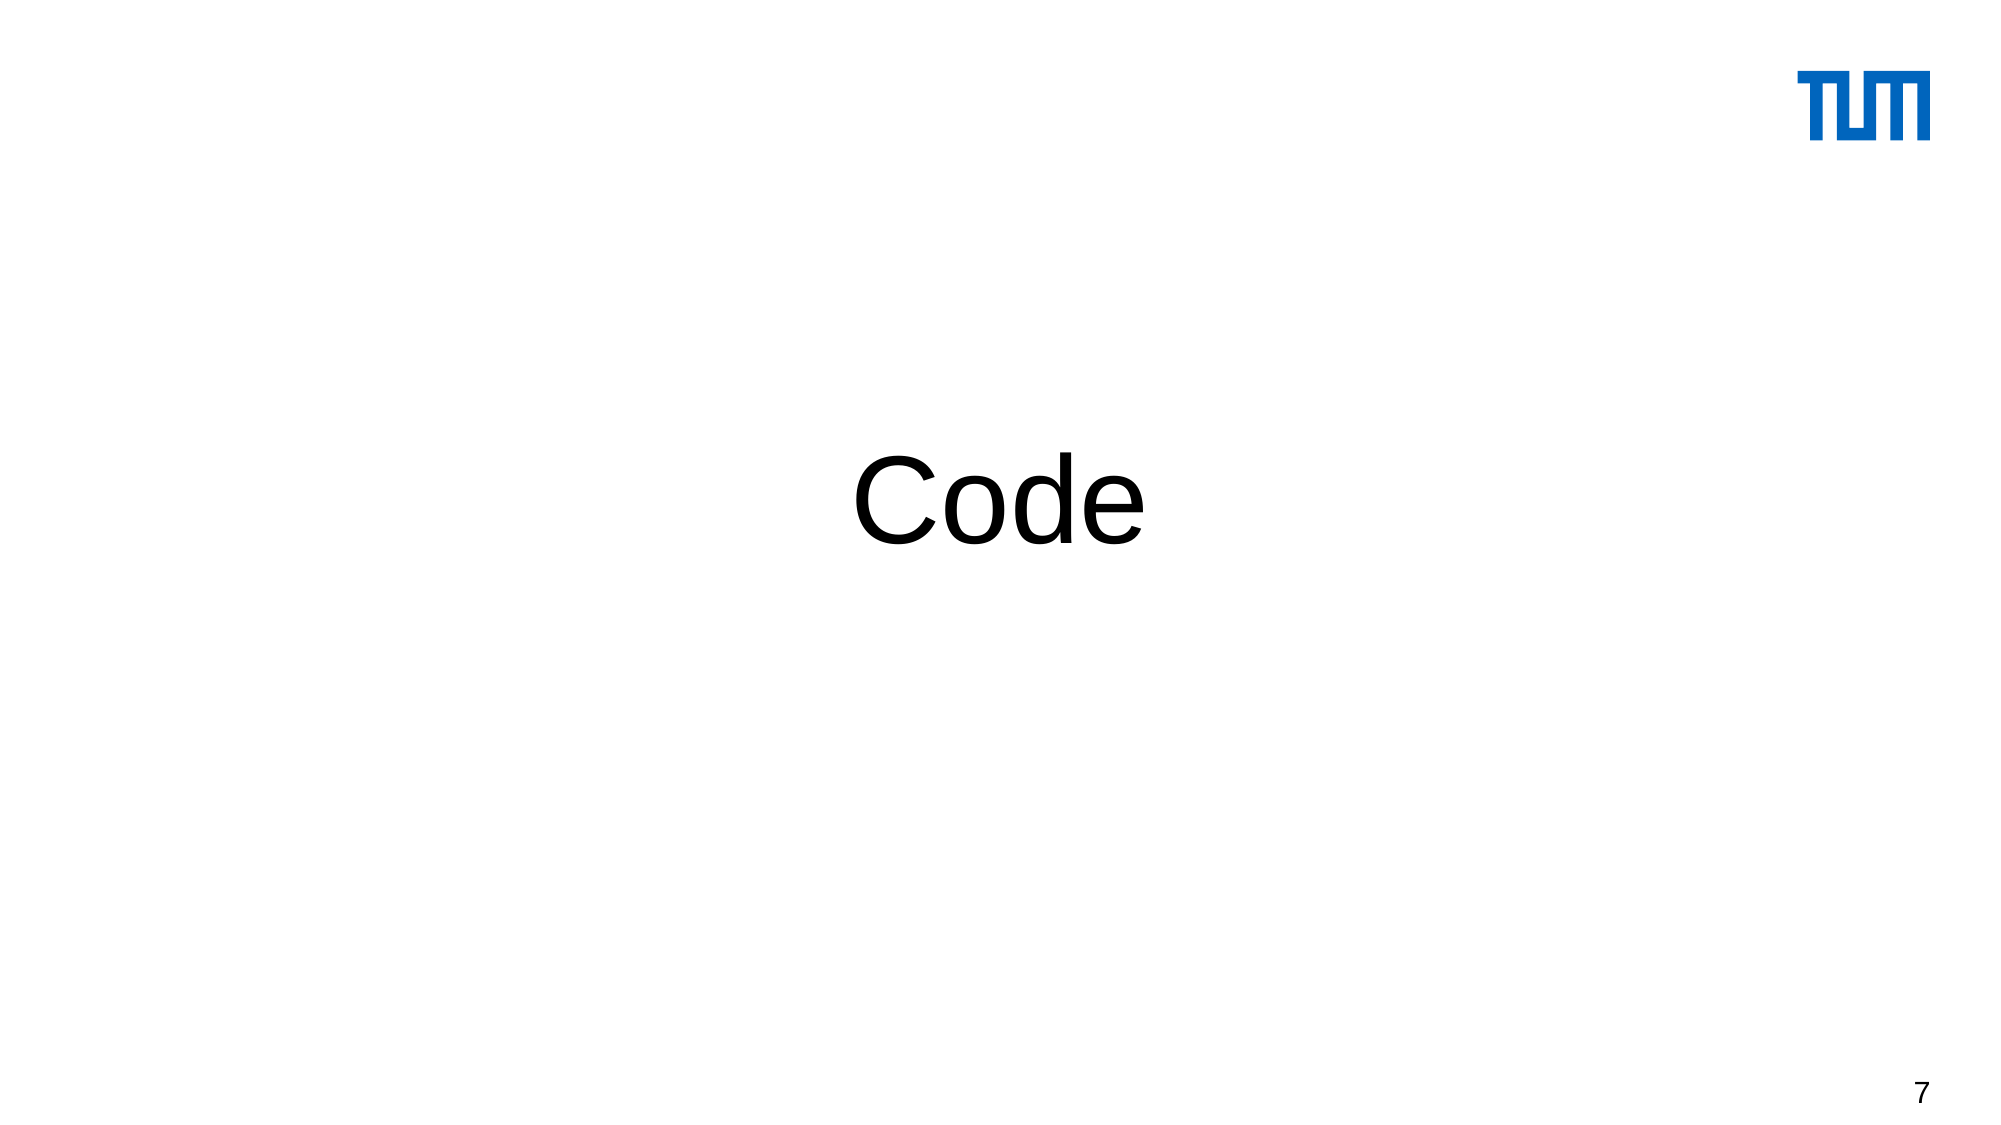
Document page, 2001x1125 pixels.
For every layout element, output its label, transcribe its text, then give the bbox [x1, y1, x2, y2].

title Code [249, 184, 1750, 576]
slide_number 7 [1481, 1061, 1931, 1122]
